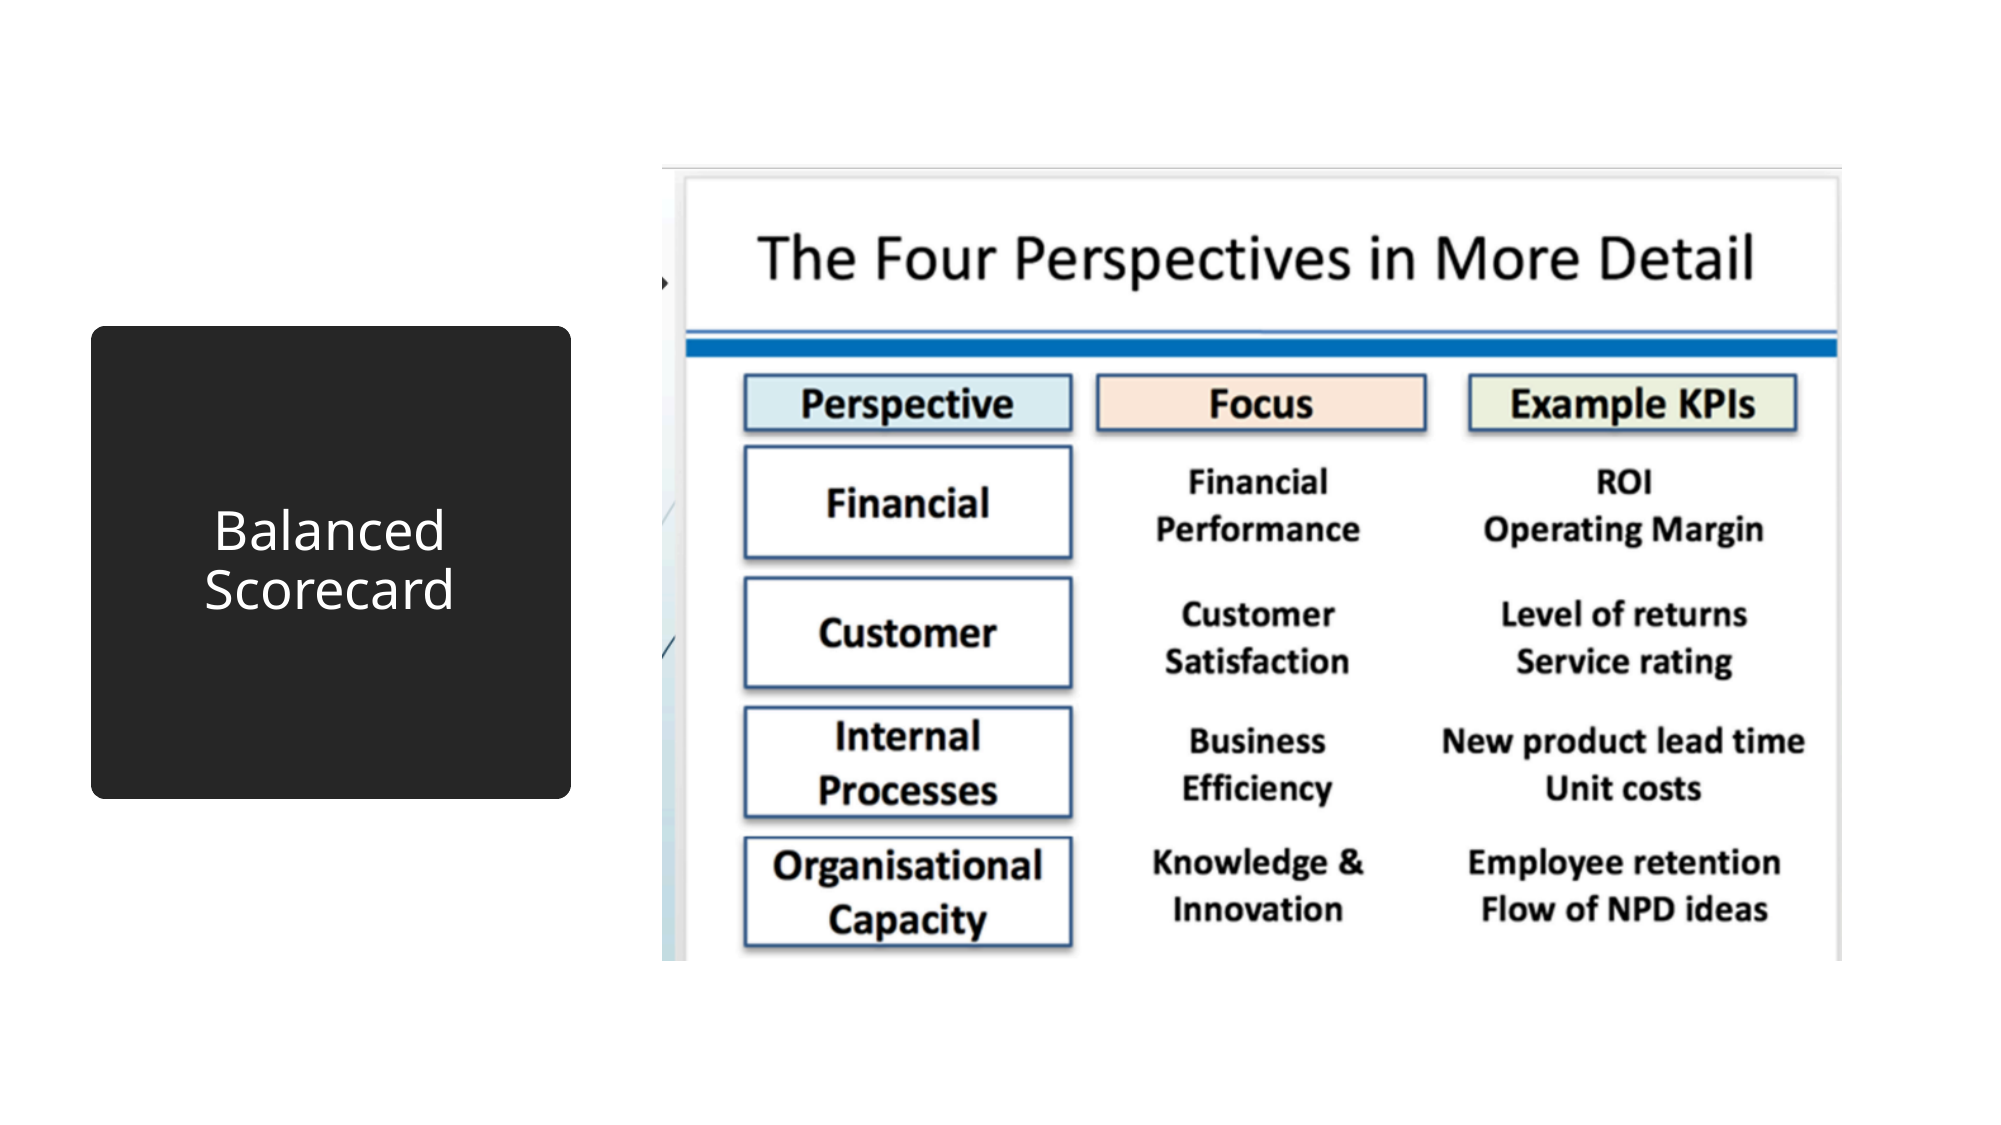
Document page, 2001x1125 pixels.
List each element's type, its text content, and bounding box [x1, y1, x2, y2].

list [661, 163, 1843, 961]
title Balanced Scorecard [105, 340, 557, 785]
